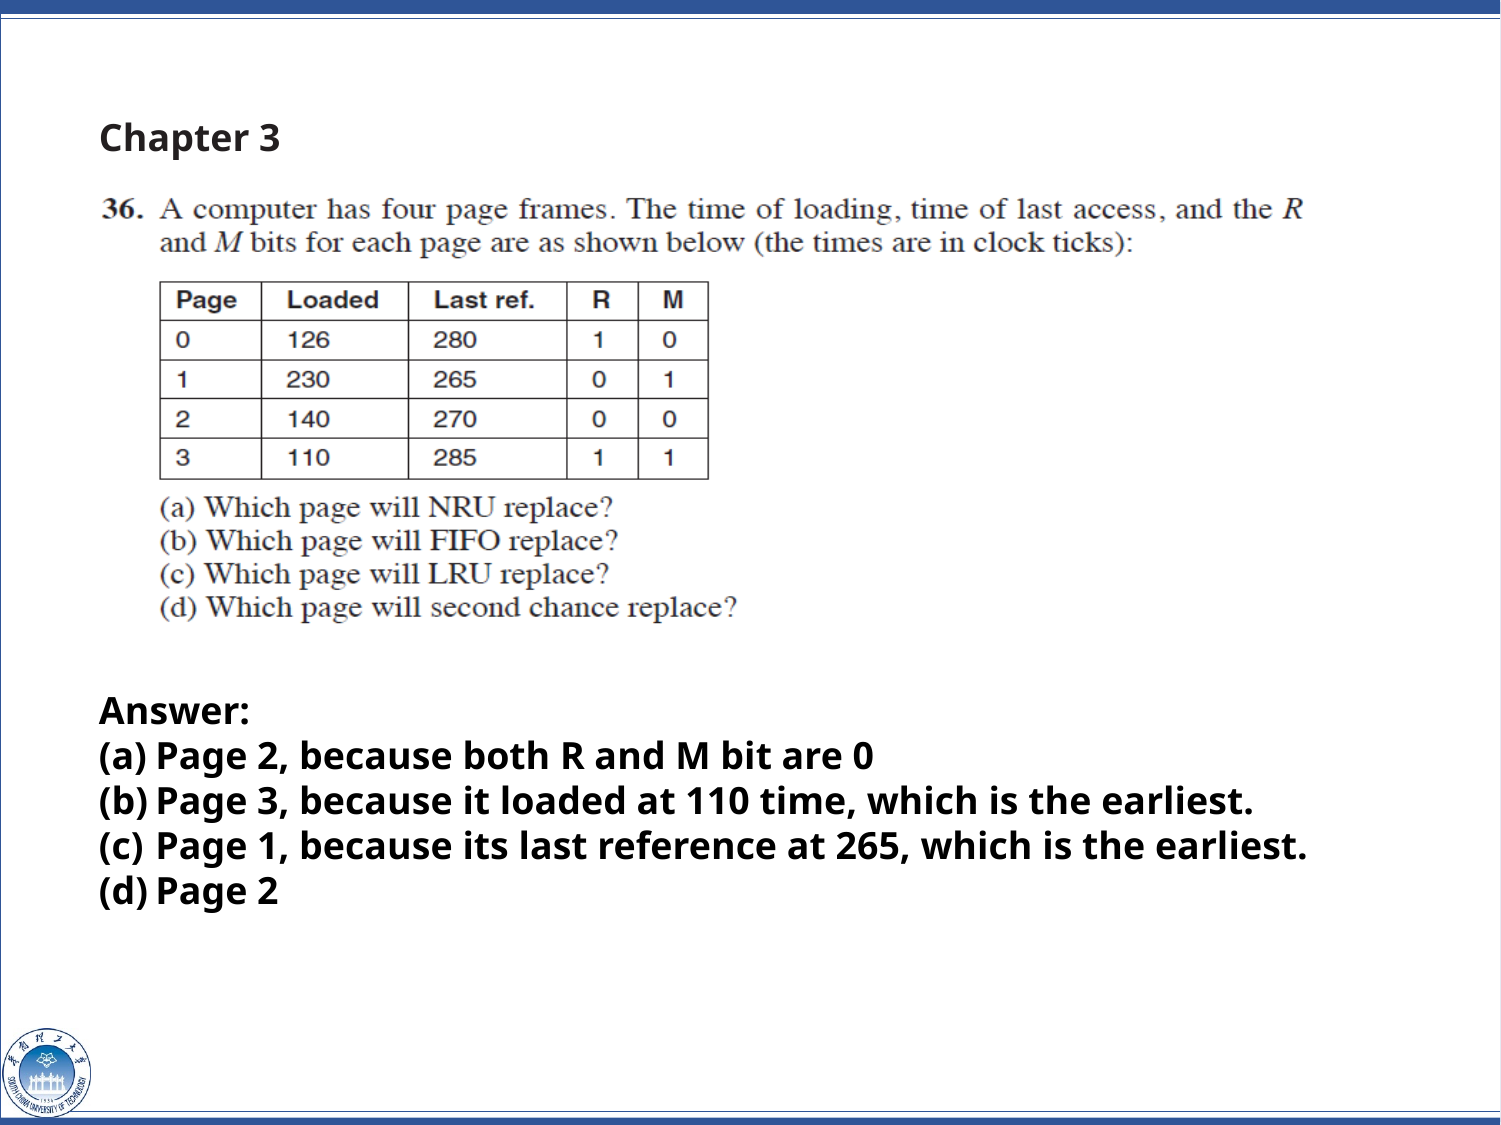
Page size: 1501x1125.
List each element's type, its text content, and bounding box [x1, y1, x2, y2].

text_box Chapter 3 [84, 106, 1427, 166]
picture [2, 1028, 91, 1117]
picture [84, 179, 1320, 631]
text_box Answer: Page 2, because both R and M bit are 0 Page 3, because it loaded at 110 time, which is the earliest. Page 1, because its last reference at 265, which is the earliest. Page 2 [84, 679, 1462, 920]
